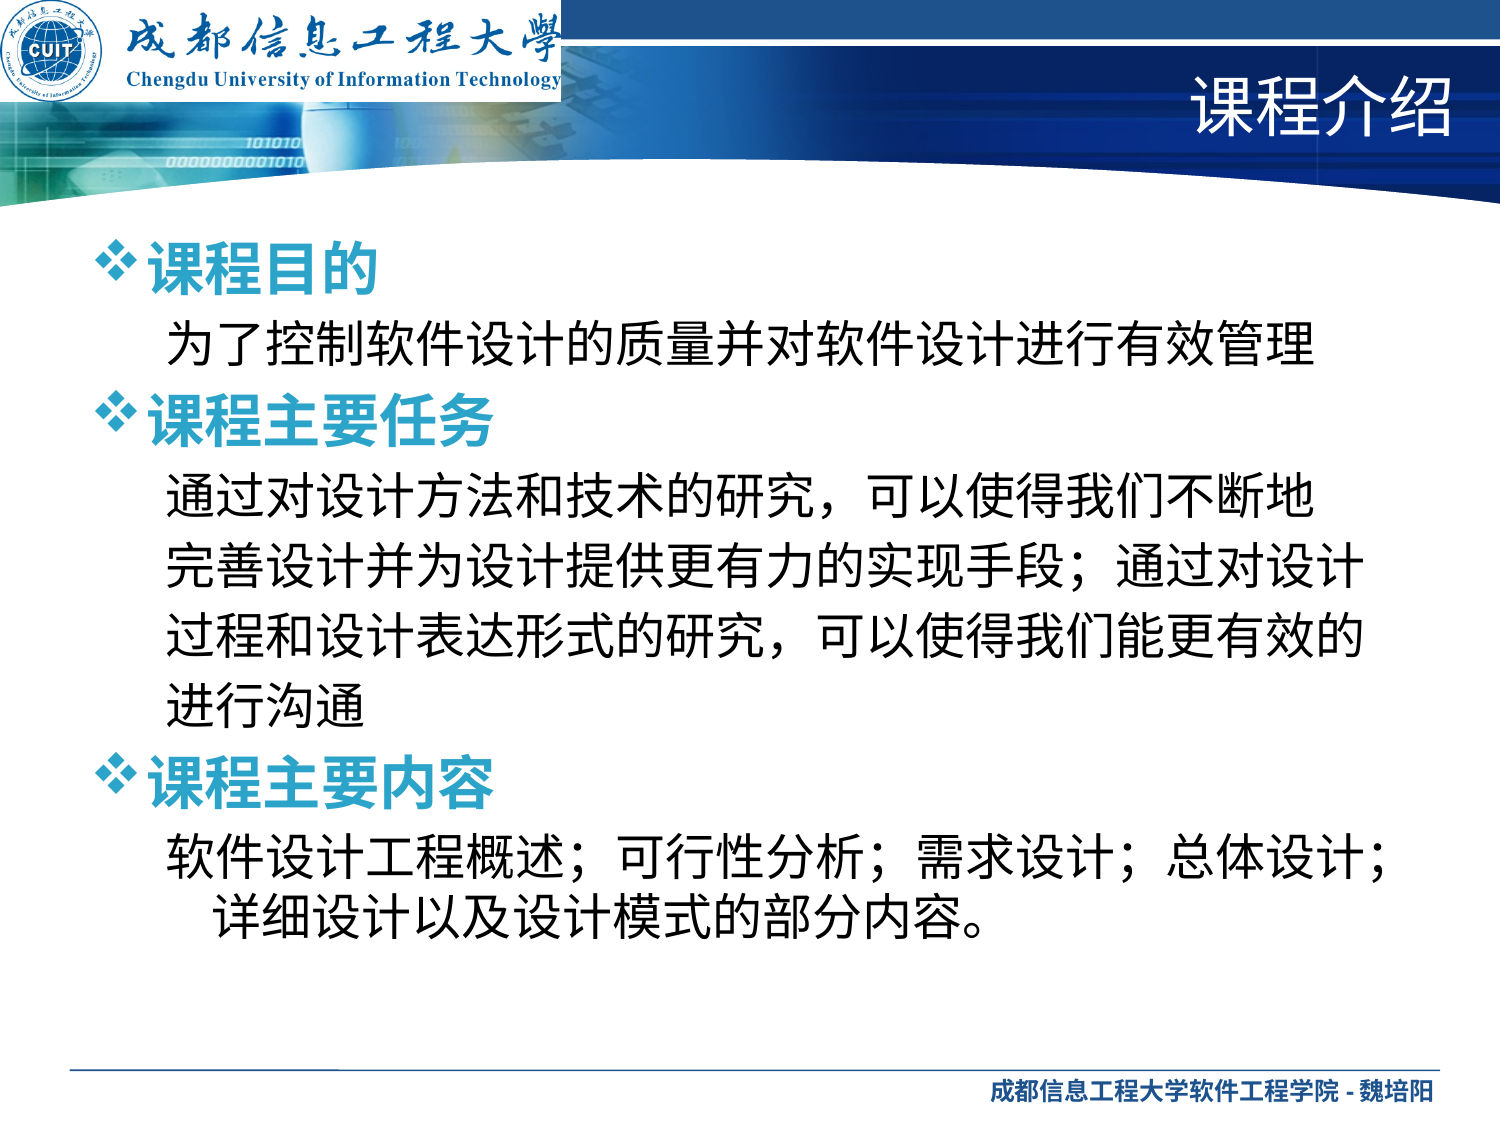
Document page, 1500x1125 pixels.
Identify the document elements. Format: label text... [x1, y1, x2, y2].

title 课程介绍 [182, 54, 1471, 155]
picture [0, 0, 1500, 206]
list 课程目的 为了控制软件设计的质量并对软件设计进行有效管理 课程主要任务 通过对设计方法和技术的研究，可以使得我们不断地 完善设计并为设计提供更有力的实现手段；通过对设计 过程和设计表达形式的研究，可以使得我们能更有效的 进行沟通 课程主要内容 软件设计工程概述；可行性分析；需求设计；总体设计；详细设计以及设计模式的部分内容。 [74, 224, 1426, 1059]
footer 成都信息工程大学软件工程学院-魏培阳 [974, 1067, 1451, 1118]
